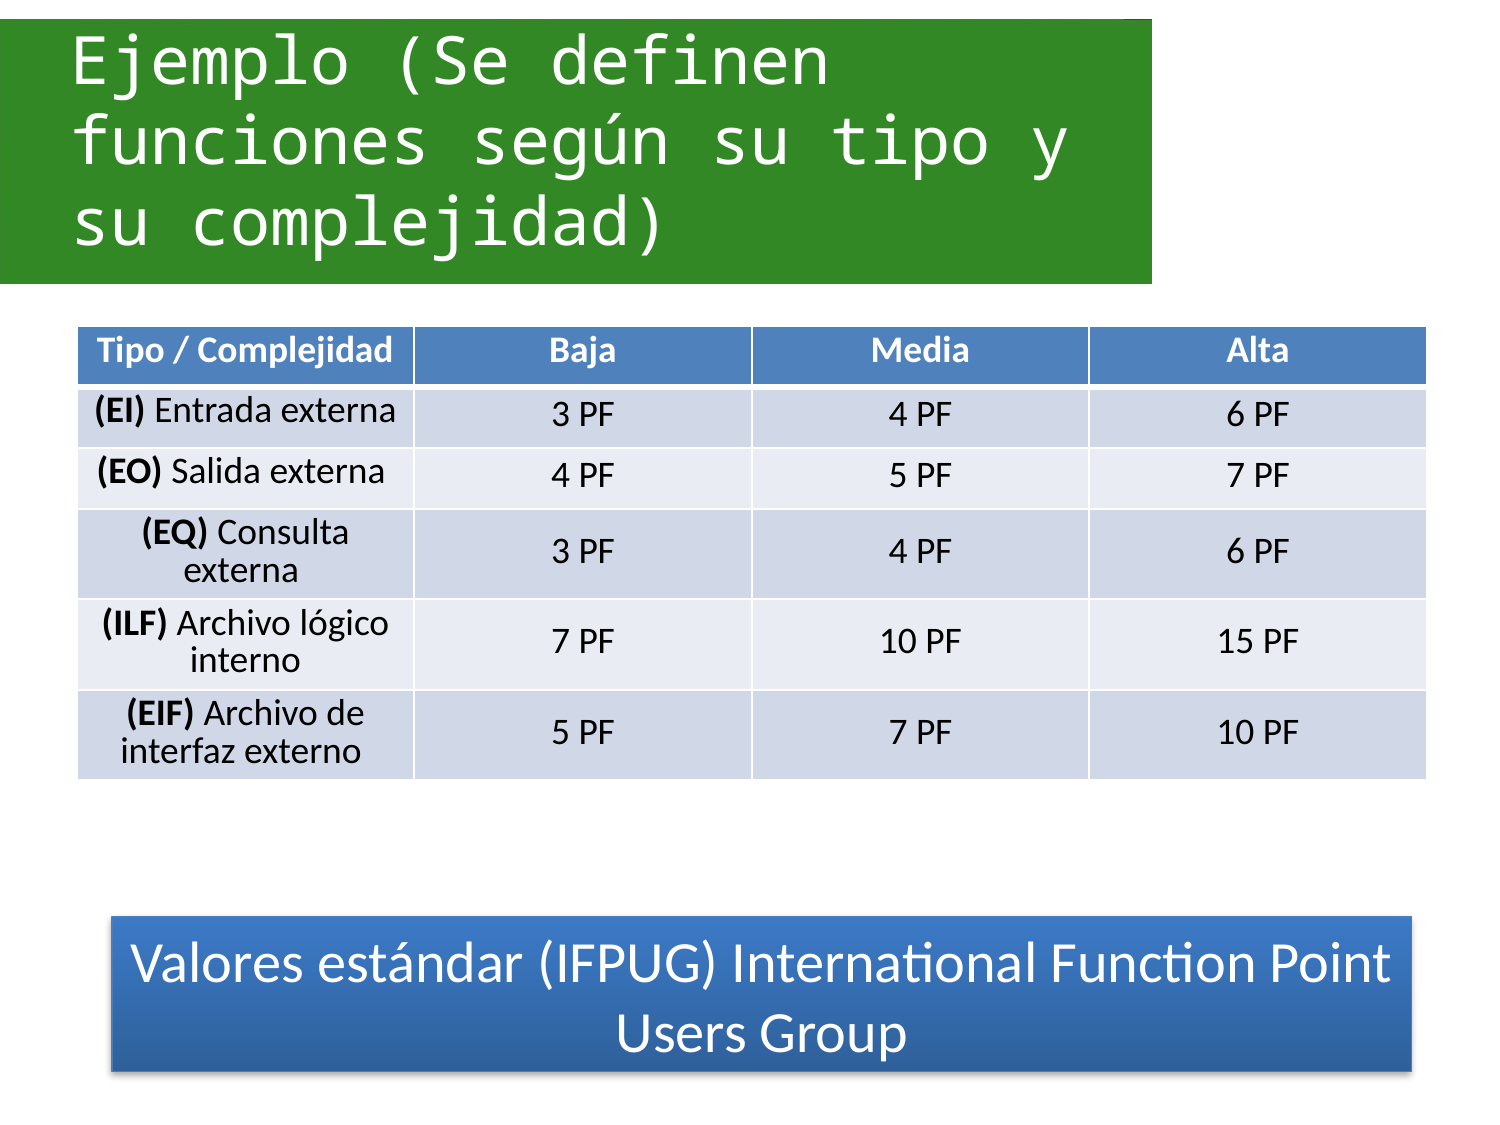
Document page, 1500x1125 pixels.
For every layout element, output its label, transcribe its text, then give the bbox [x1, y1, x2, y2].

table_cell 3 PF [415, 390, 751, 447]
table_cell (EI) Entrada externa [78, 390, 413, 447]
table_cell 7 PF [1090, 449, 1426, 508]
table_cell 10 PF [1090, 691, 1426, 779]
table_cell 5 PF [415, 691, 751, 779]
picture [0, 19, 1152, 284]
table_cell 4 PF [415, 449, 751, 508]
title Ejemplo (Se definen funciones según su tipo y su complejidad) [55, 54, 1097, 223]
table_cell 15 PF [1090, 600, 1426, 689]
table_cell 5 PF [753, 449, 1088, 508]
table_cell (EO) Salida externa [78, 449, 413, 508]
table_header Media [753, 327, 1088, 384]
text_box Valores estándar (IFPUG) International Function Point Users Group [111, 916, 1412, 1072]
table_cell 10 PF [753, 600, 1088, 689]
table_cell 4 PF [753, 390, 1088, 447]
table_cell 7 PF [415, 600, 751, 689]
table_cell 4 PF [753, 510, 1088, 598]
table_cell 6 PF [1090, 390, 1426, 447]
table_header Tipo / Complejidad [78, 327, 413, 384]
table_header Baja [415, 327, 751, 384]
table_cell 6 PF [1090, 510, 1426, 598]
table_cell (EQ) Consulta externa [78, 510, 413, 598]
table_cell (EIF) Archivo de interfaz externo [78, 691, 413, 779]
table_cell 7 PF [753, 691, 1088, 779]
table_cell 3 PF [415, 510, 751, 598]
table_cell (ILF) Archivo lógico interno [78, 600, 413, 689]
table_header Alta [1090, 327, 1426, 384]
